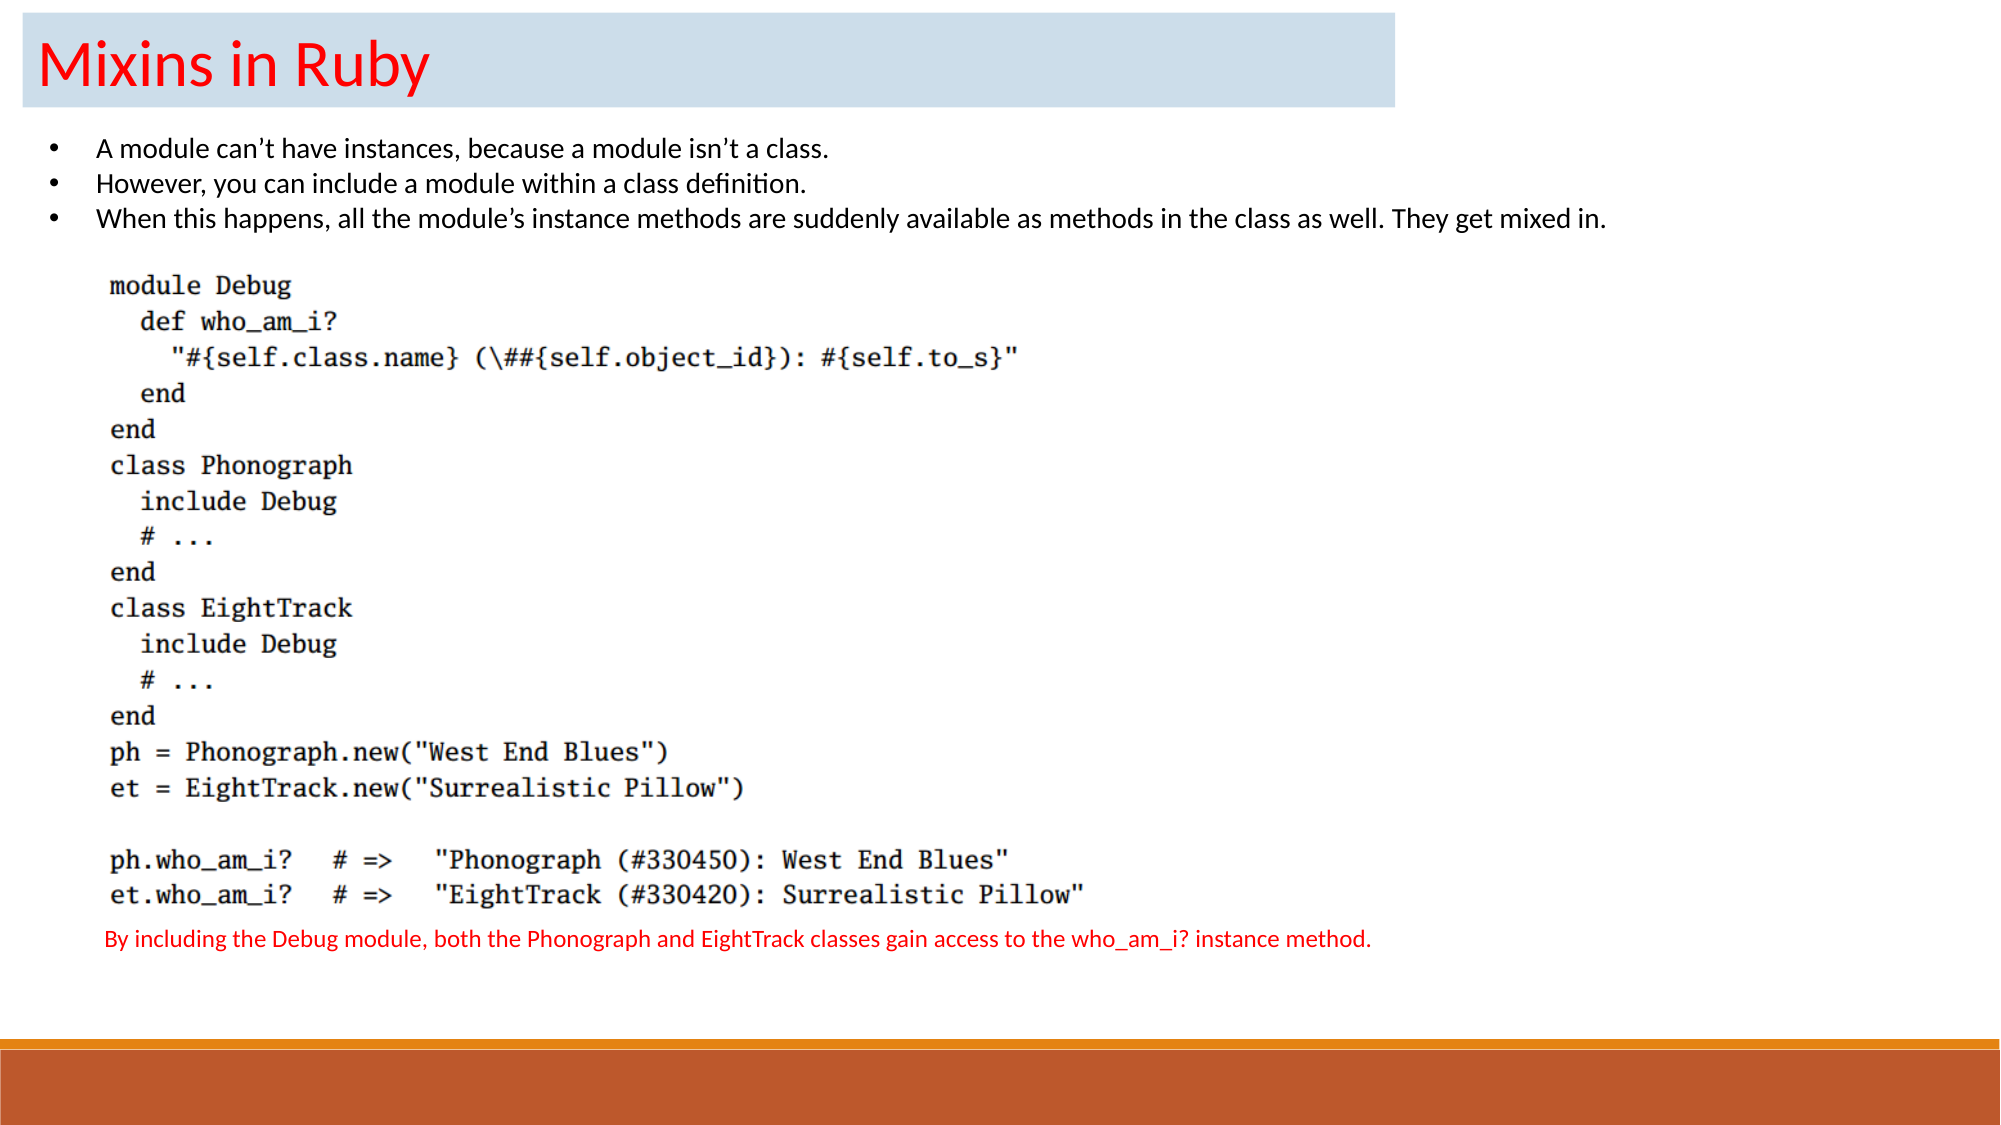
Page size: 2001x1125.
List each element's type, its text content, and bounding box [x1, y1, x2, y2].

text_box By including the Debug module, both the Phonograph and EightTrack classes gain access to the who_am_i? instance method. [89, 915, 1510, 960]
text_box A module can’t have instances, because a module isn’t a class. However, you can include a module within a class definition. When this happens, all the module’s instance methods are suddenly available as methods in the class as well. They get mixed in. [34, 122, 1759, 242]
picture [60, 256, 1104, 916]
text_box Mixins in Ruby [22, 12, 1396, 108]
